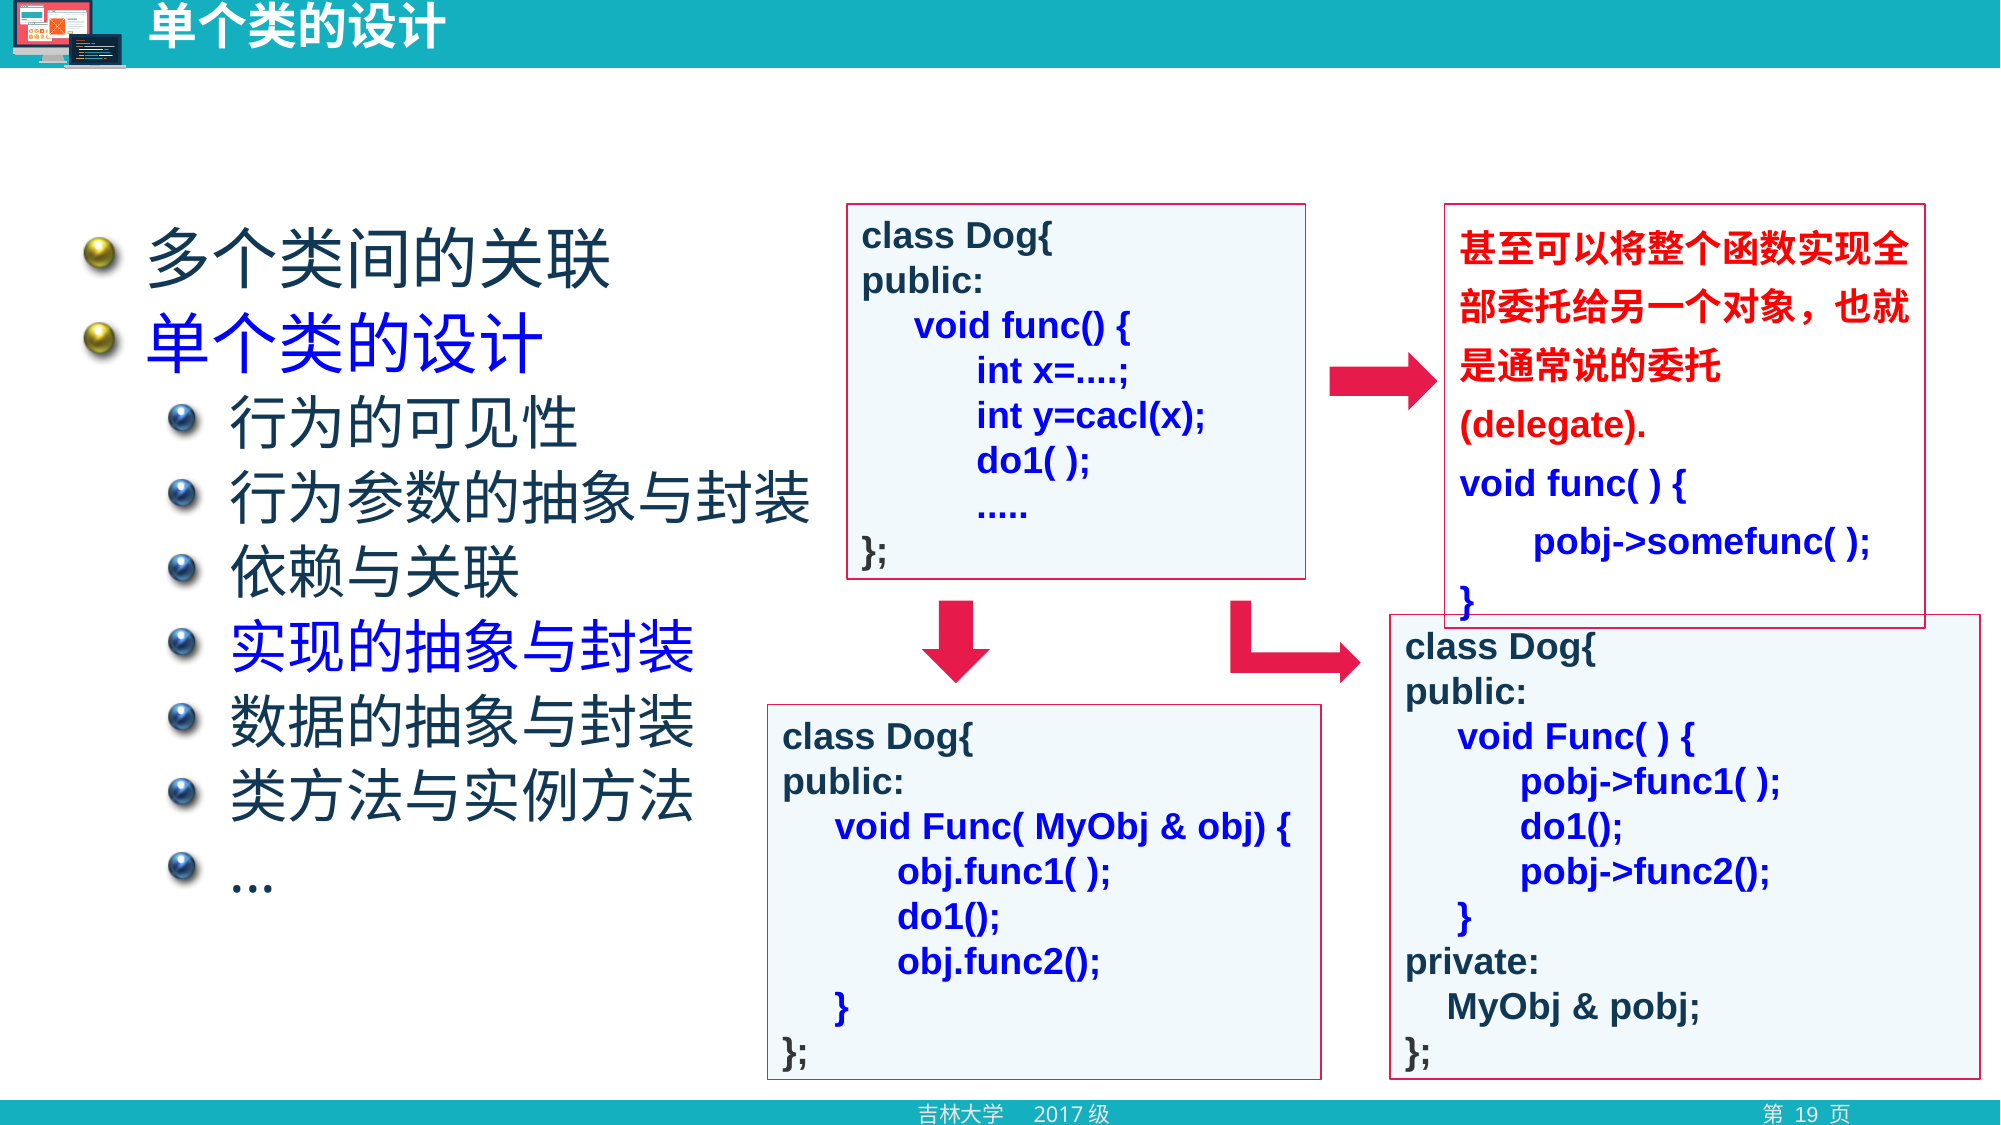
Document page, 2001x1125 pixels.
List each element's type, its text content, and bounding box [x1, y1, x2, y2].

text_box [1229, 599, 1363, 686]
text_box 多个类间的关联 单个类的设计 行为的可见性 行为参数的抽象与封装 依赖与关联 实现的抽象与封装 数据的抽象与封装 类方法与实例方法 ... [65, 218, 872, 1022]
picture [164, 625, 206, 667]
text_box class Dog{ public: void func() { int x=....; int y=cacl(x); do1( ); ..... }; [846, 204, 1306, 579]
picture [164, 775, 206, 816]
picture [164, 700, 206, 742]
picture [13, 0, 126, 69]
picture [164, 551, 206, 593]
picture [164, 849, 206, 891]
text_box 甚至可以将整个函数实现全部委托给另一个对象，也就是通常说的委托(delegate). void func( ) { pobj->somefunc( ); } [1444, 204, 1926, 629]
picture [164, 401, 206, 443]
text_box [1328, 349, 1439, 413]
text_box class Dog{ public: void Func( ) { pobj->func1( ); do1(); pobj->func2(); } private: MyObj & pobj; }; [1390, 614, 1980, 1080]
picture [79, 234, 127, 281]
picture [164, 476, 206, 518]
title 单个类的设计 [132, 5, 1285, 64]
text_box [919, 599, 993, 685]
text_box class Dog{ public: void Func( MyObj & obj) { obj.func1( ); do1(); obj.func2(); } }; [767, 704, 1322, 1080]
picture [79, 319, 127, 367]
